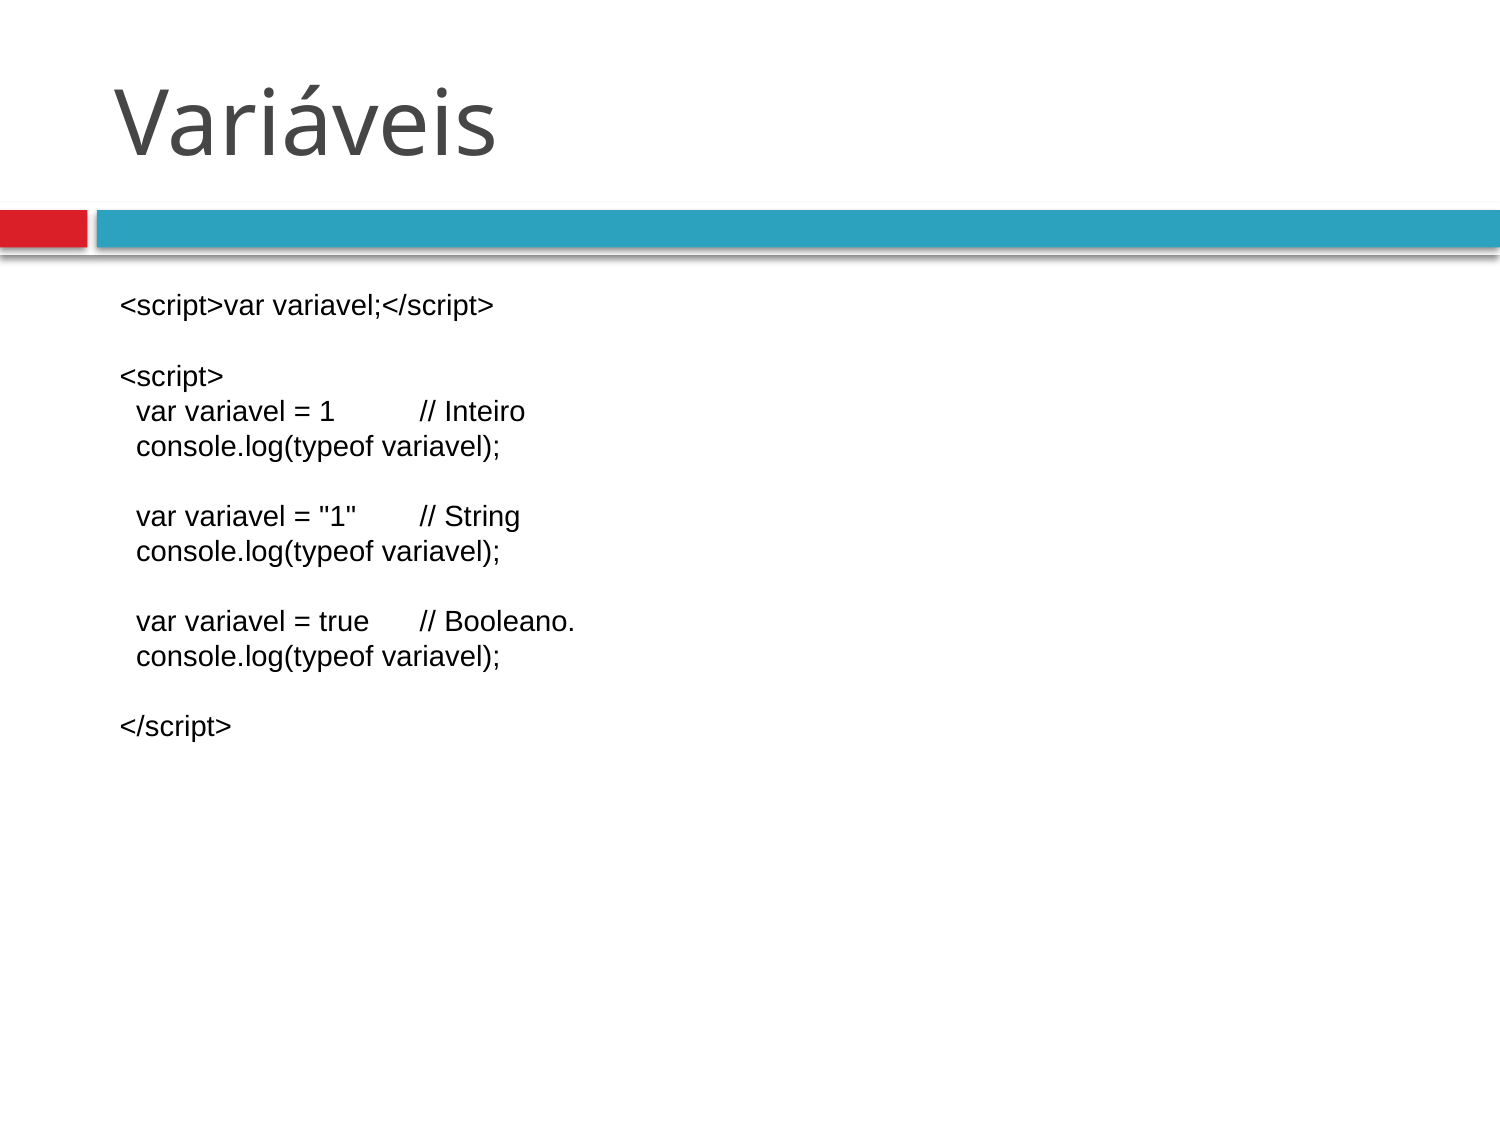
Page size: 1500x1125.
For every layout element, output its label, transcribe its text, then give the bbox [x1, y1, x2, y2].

title Variáveis [99, 37, 1438, 200]
text_box <script>var variavel;</script> [105, 278, 510, 329]
text_box <script> var variavel = 1 // Inteiro console.log(typeof variavel); var variavel = "1" // String console.log(typeof variavel); var variavel = true // Booleano. console.log(typeof variavel); </script> [104, 349, 855, 750]
